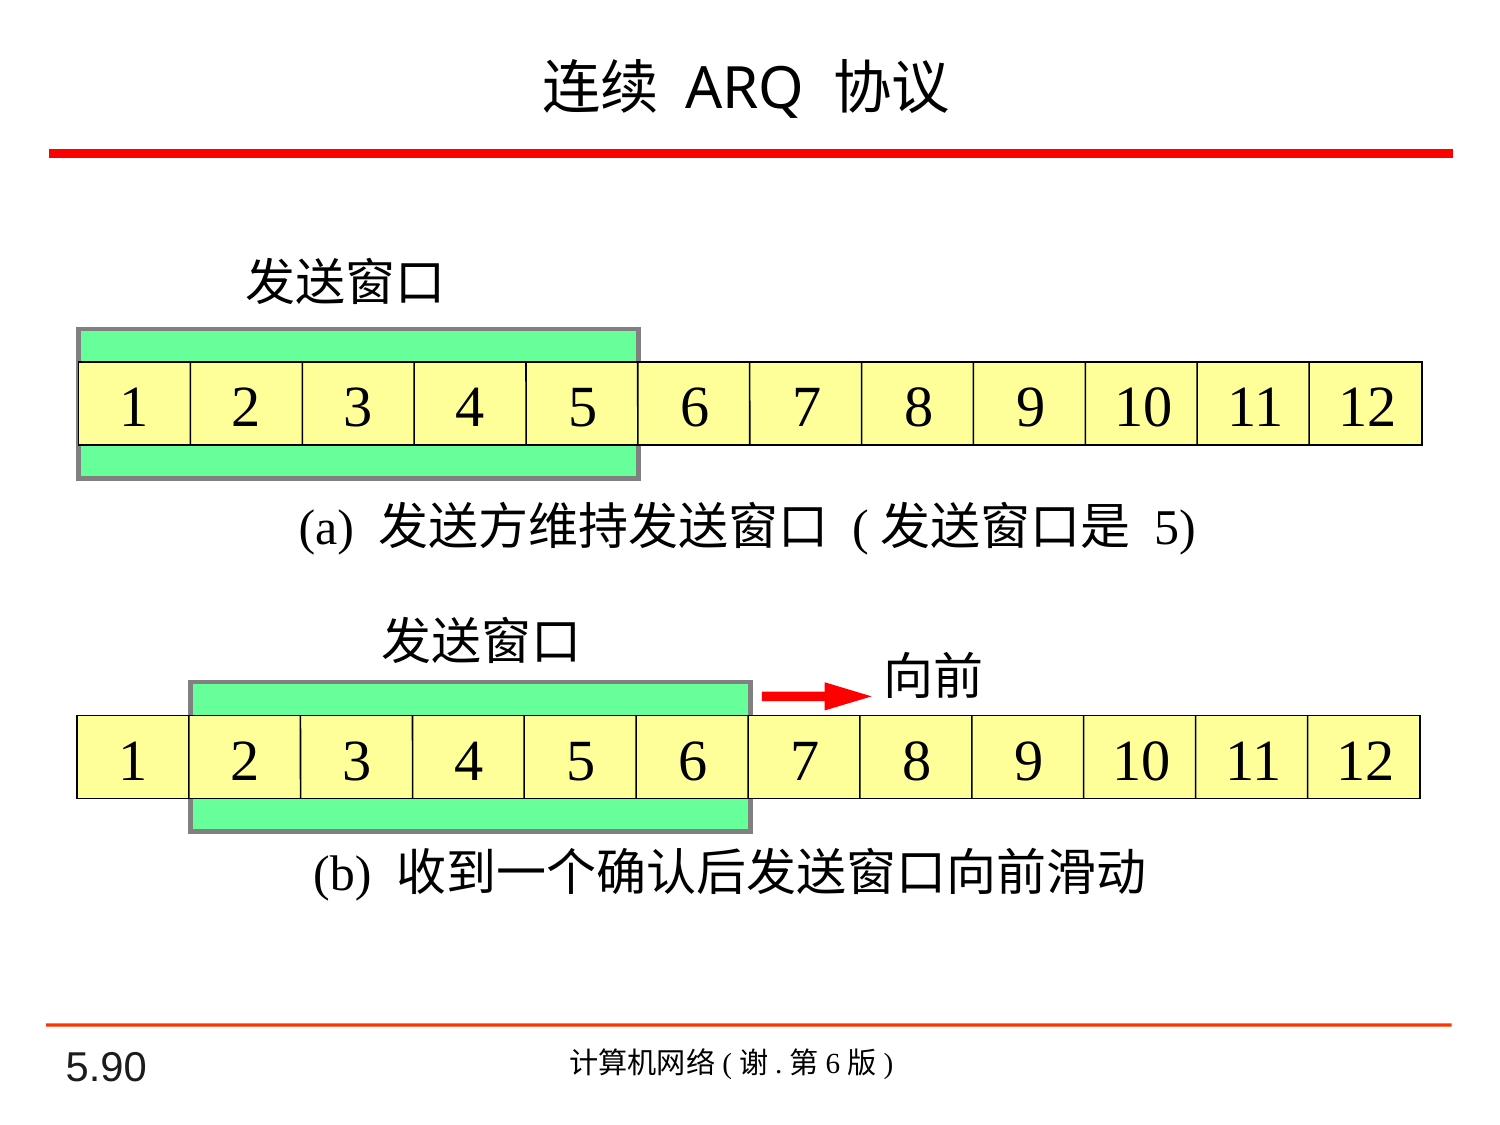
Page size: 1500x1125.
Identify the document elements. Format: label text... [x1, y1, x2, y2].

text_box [76, 601, 1423, 909]
text_box 5 [527, 362, 637, 445]
text_box (a) 发送方维持发送窗口 (发送窗口是 5) [283, 486, 1211, 562]
text_box 4 [415, 362, 526, 445]
text_box 10 [1087, 362, 1197, 445]
text_box 3 [303, 362, 414, 445]
title 连续 ARQ 协议 [58, 33, 1448, 137]
text_box 2 [191, 362, 302, 445]
text_box 6 [638, 362, 749, 445]
text_box 8 [863, 362, 973, 445]
text_box 11 [1199, 362, 1309, 445]
text_box 发送窗口 [230, 243, 461, 319]
text_box 7 [751, 362, 861, 445]
text_box 12 [1311, 362, 1424, 445]
text_box [78, 328, 639, 362]
text_box 1 [78, 362, 190, 445]
text_box [78, 445, 639, 479]
text_box 9 [974, 362, 1085, 445]
